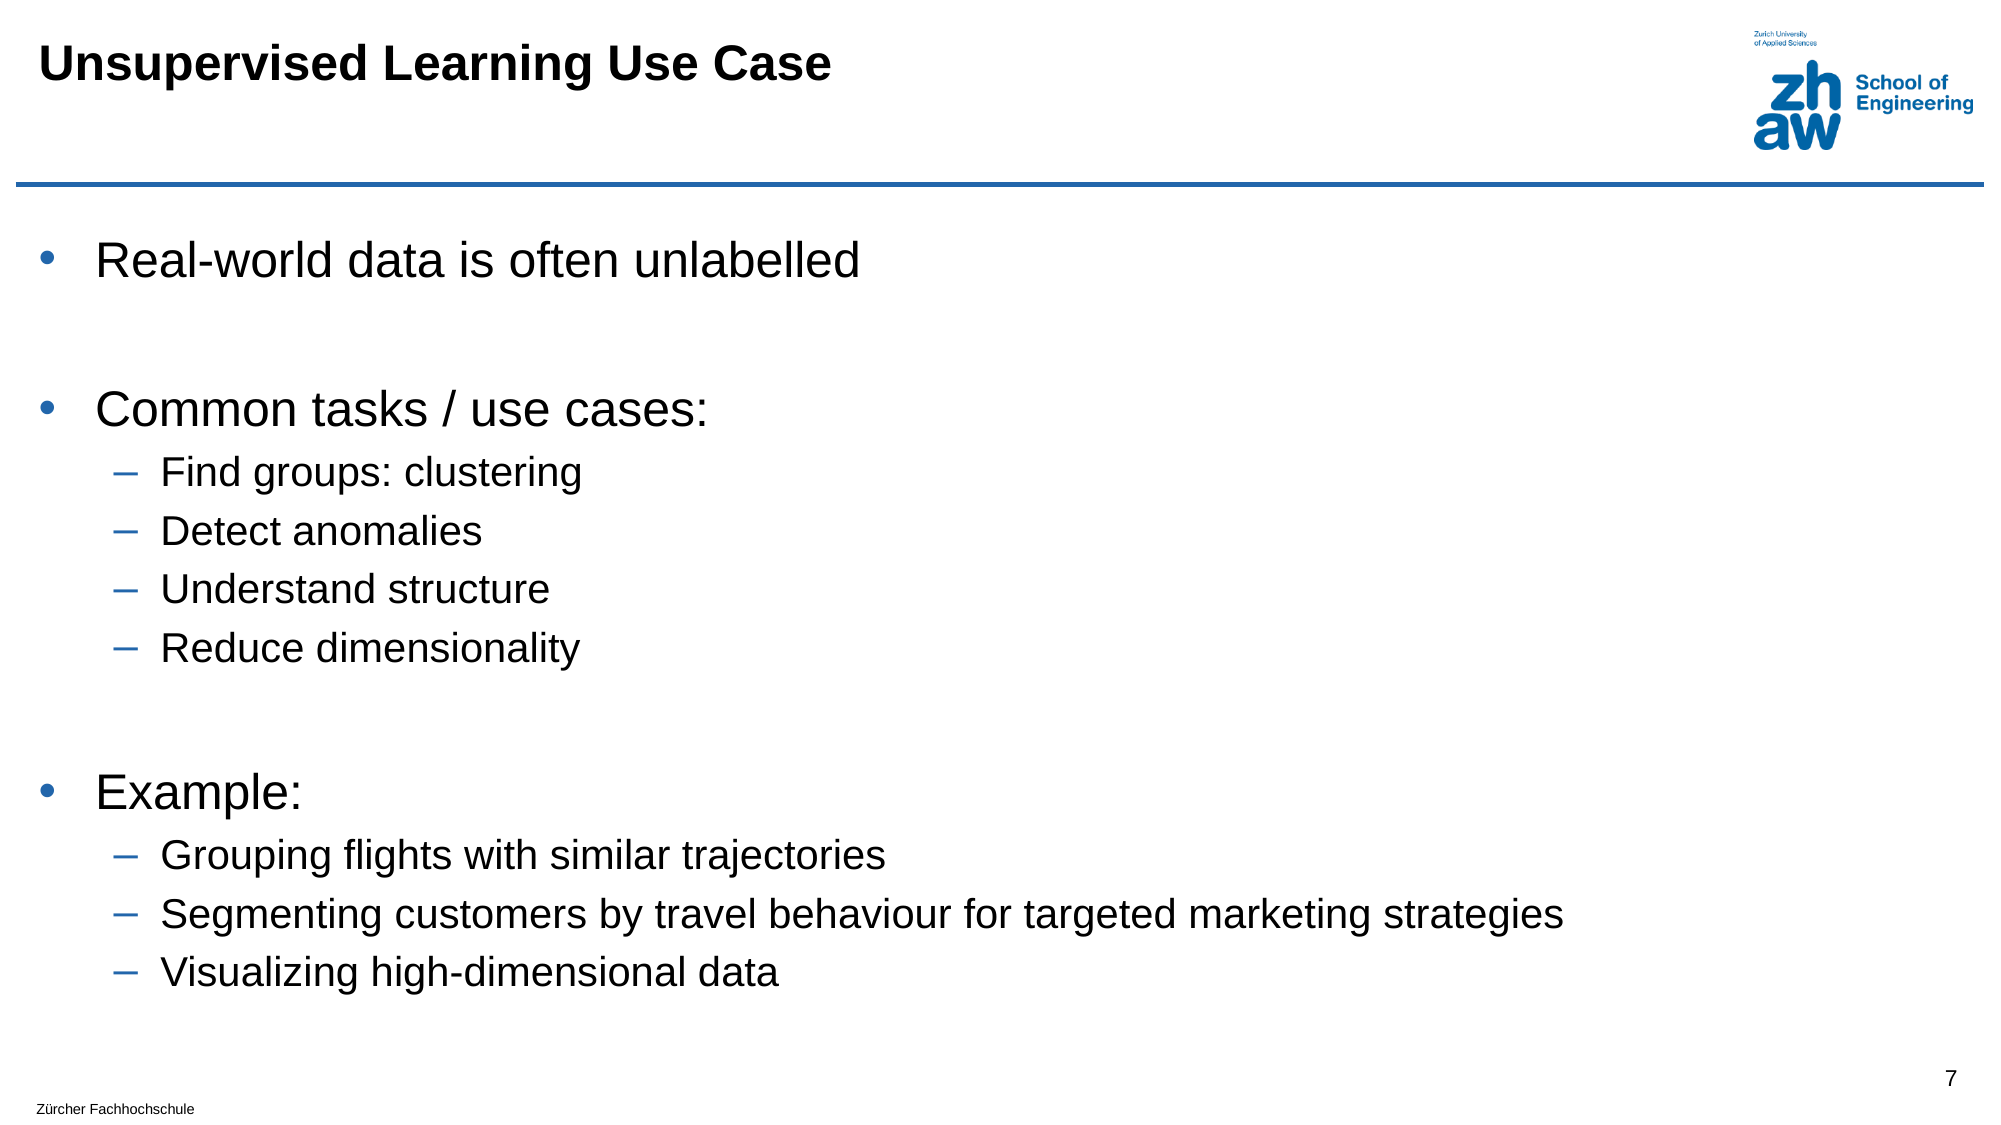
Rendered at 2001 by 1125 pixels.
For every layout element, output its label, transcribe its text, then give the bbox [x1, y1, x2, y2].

picture [1754, 31, 1973, 150]
slide_number 7 [1828, 1058, 1973, 1096]
list Real-world data is often unlabelled Common tasks / use cases: Find groups: clustering Detect anomalies Understand structure Reduce dimensionality Example: Grouping flights with similar trajectories Segmenting customers by travel behaviour for targeted marketing strategies Visualizing high-dimensional data [23, 219, 1977, 1047]
title Unsupervised Learning Use Case [23, 19, 1543, 102]
